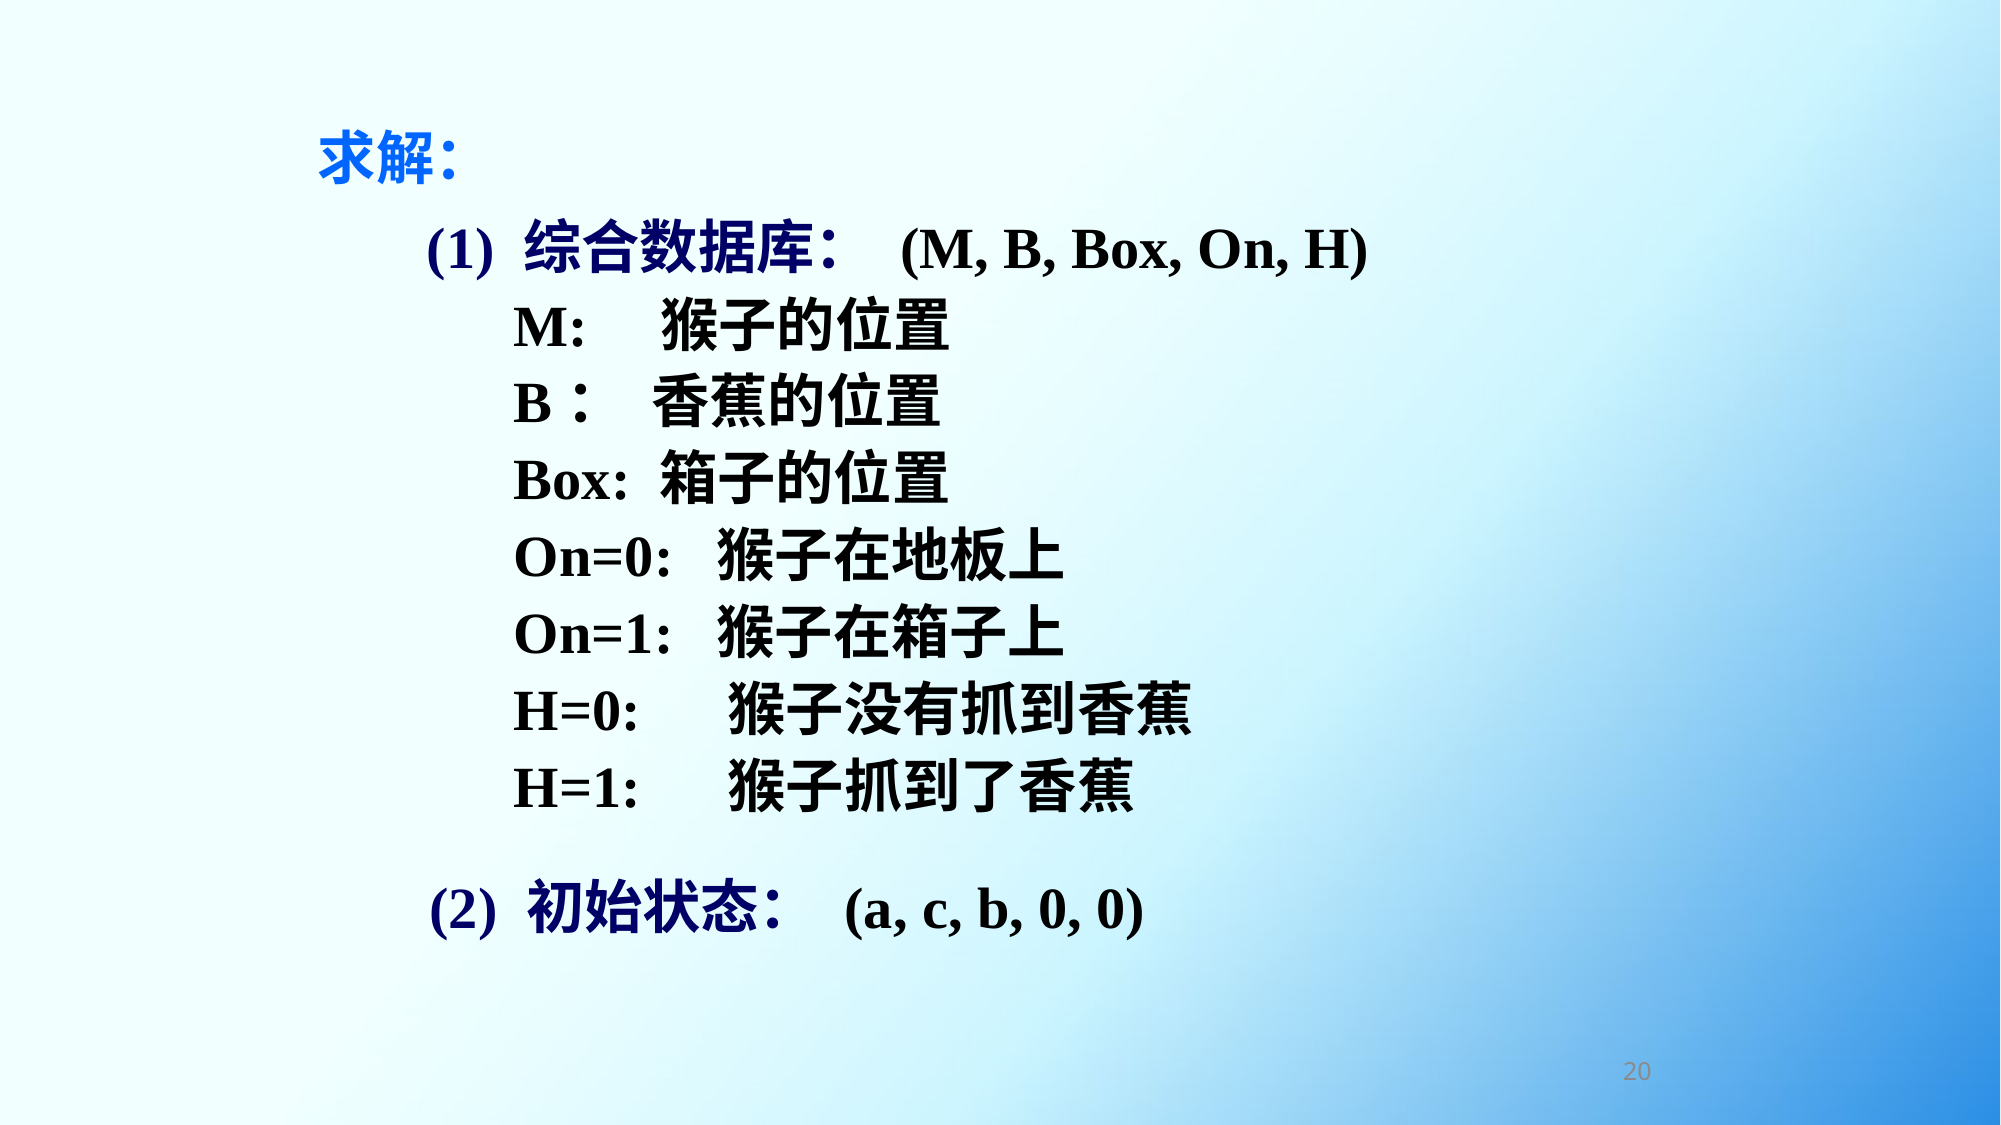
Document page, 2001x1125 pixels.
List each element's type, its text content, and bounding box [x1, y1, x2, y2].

text_box 求解： [303, 113, 552, 199]
picture [0, 0, 2001, 1125]
slide_number 20 [1412, 1042, 1863, 1103]
text_box (2) 初始状态： (a, c, b, 0, 0) [399, 855, 1393, 948]
text_box (1) 综合数据库： (M, B, Box, On, H) M: 猴子的位置 B： 香蕉的位置 Box: 箱子的位置 On=0: 猴子在地板上 On=1: 猴子在箱子上 H=0: 猴子没有抓到香蕉 H=1: 猴子抓到了香蕉 [397, 196, 1638, 827]
